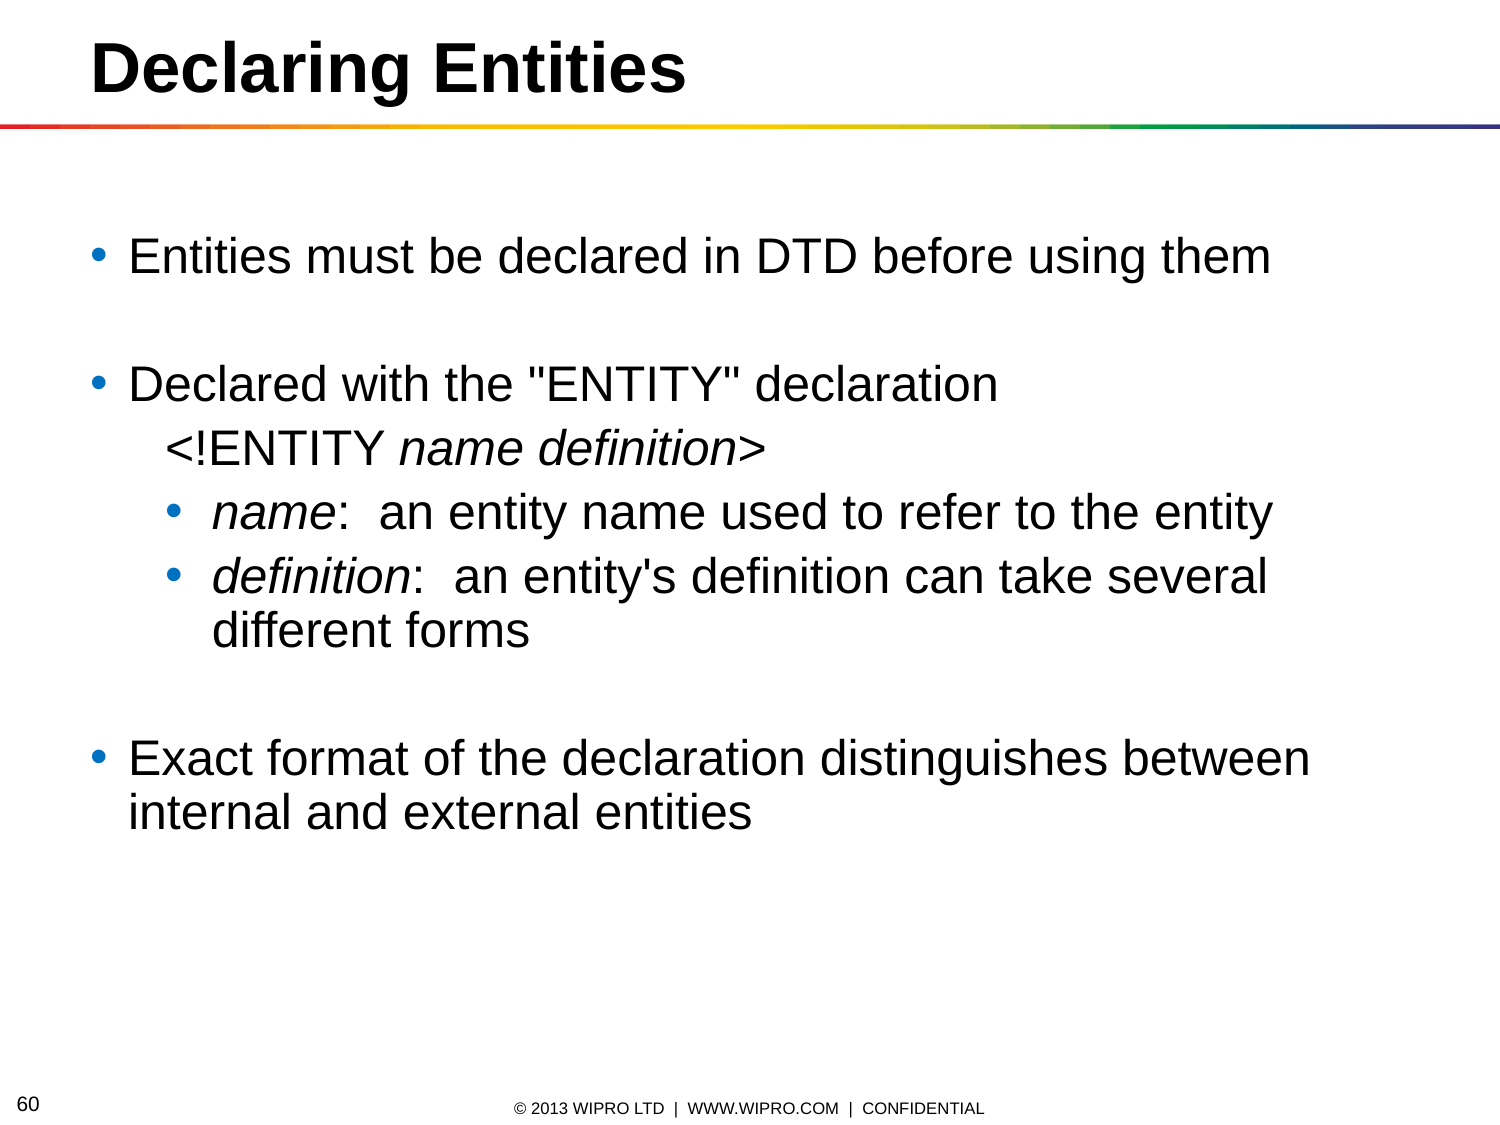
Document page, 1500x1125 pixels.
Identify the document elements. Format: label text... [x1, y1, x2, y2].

list Entities must be declared in DTD before using them Declared with the "ENTITY" declaration <!ENTITY name definition> name: an entity name used to refer to the entity definition: an entity's definition can take several different forms Exact format of the declaration distinguishes between internal and external entities [74, 222, 1428, 958]
list Declaring Entities [75, 23, 1426, 117]
